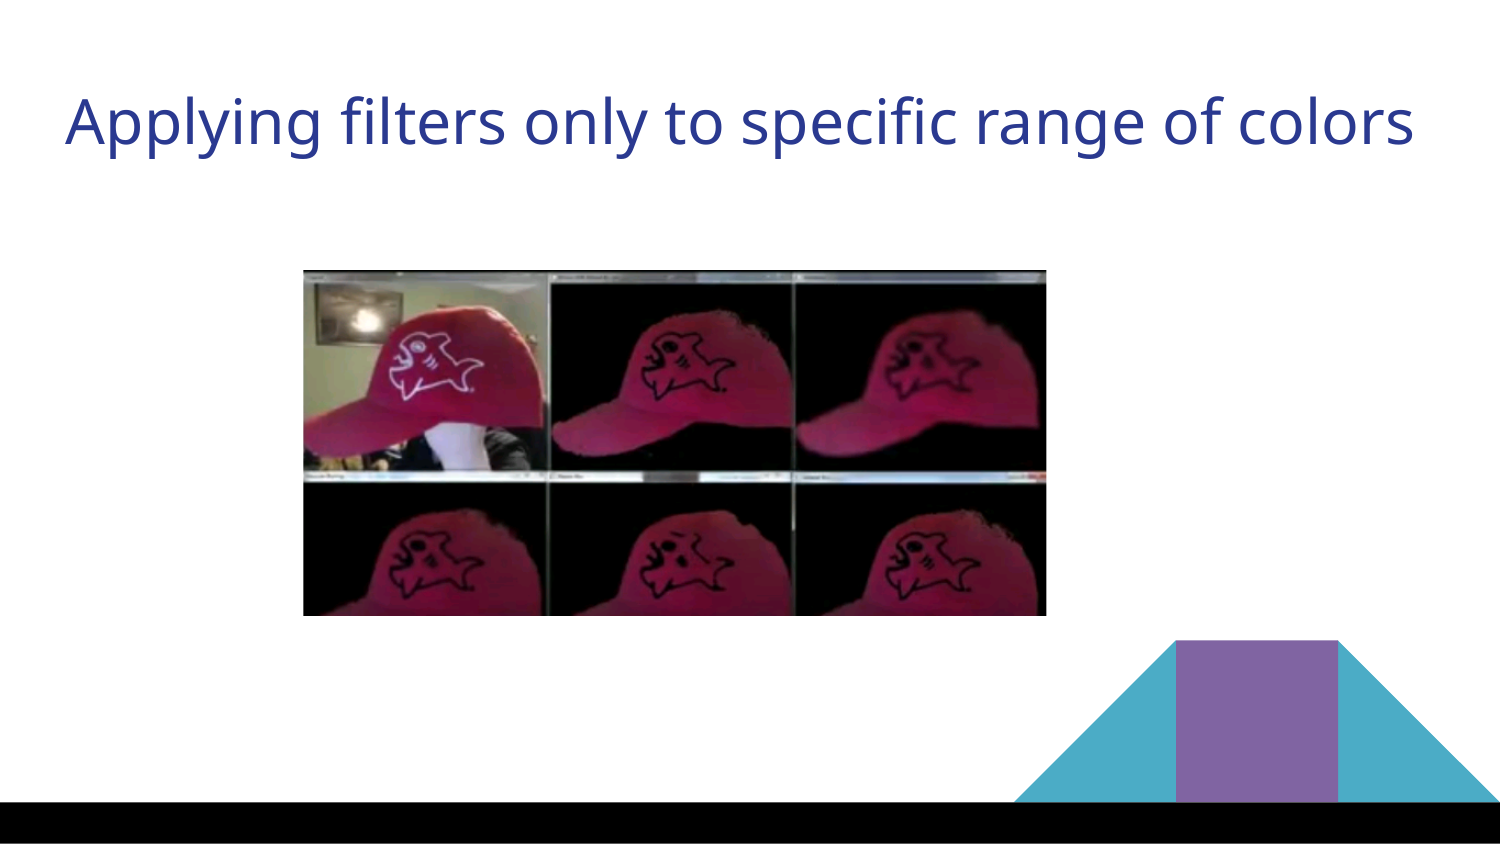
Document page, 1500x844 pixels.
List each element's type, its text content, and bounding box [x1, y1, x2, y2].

picture [303, 270, 1047, 616]
text_box [51, 201, 1449, 750]
text_box Applying filters only to specific range of colors [51, 67, 1449, 167]
